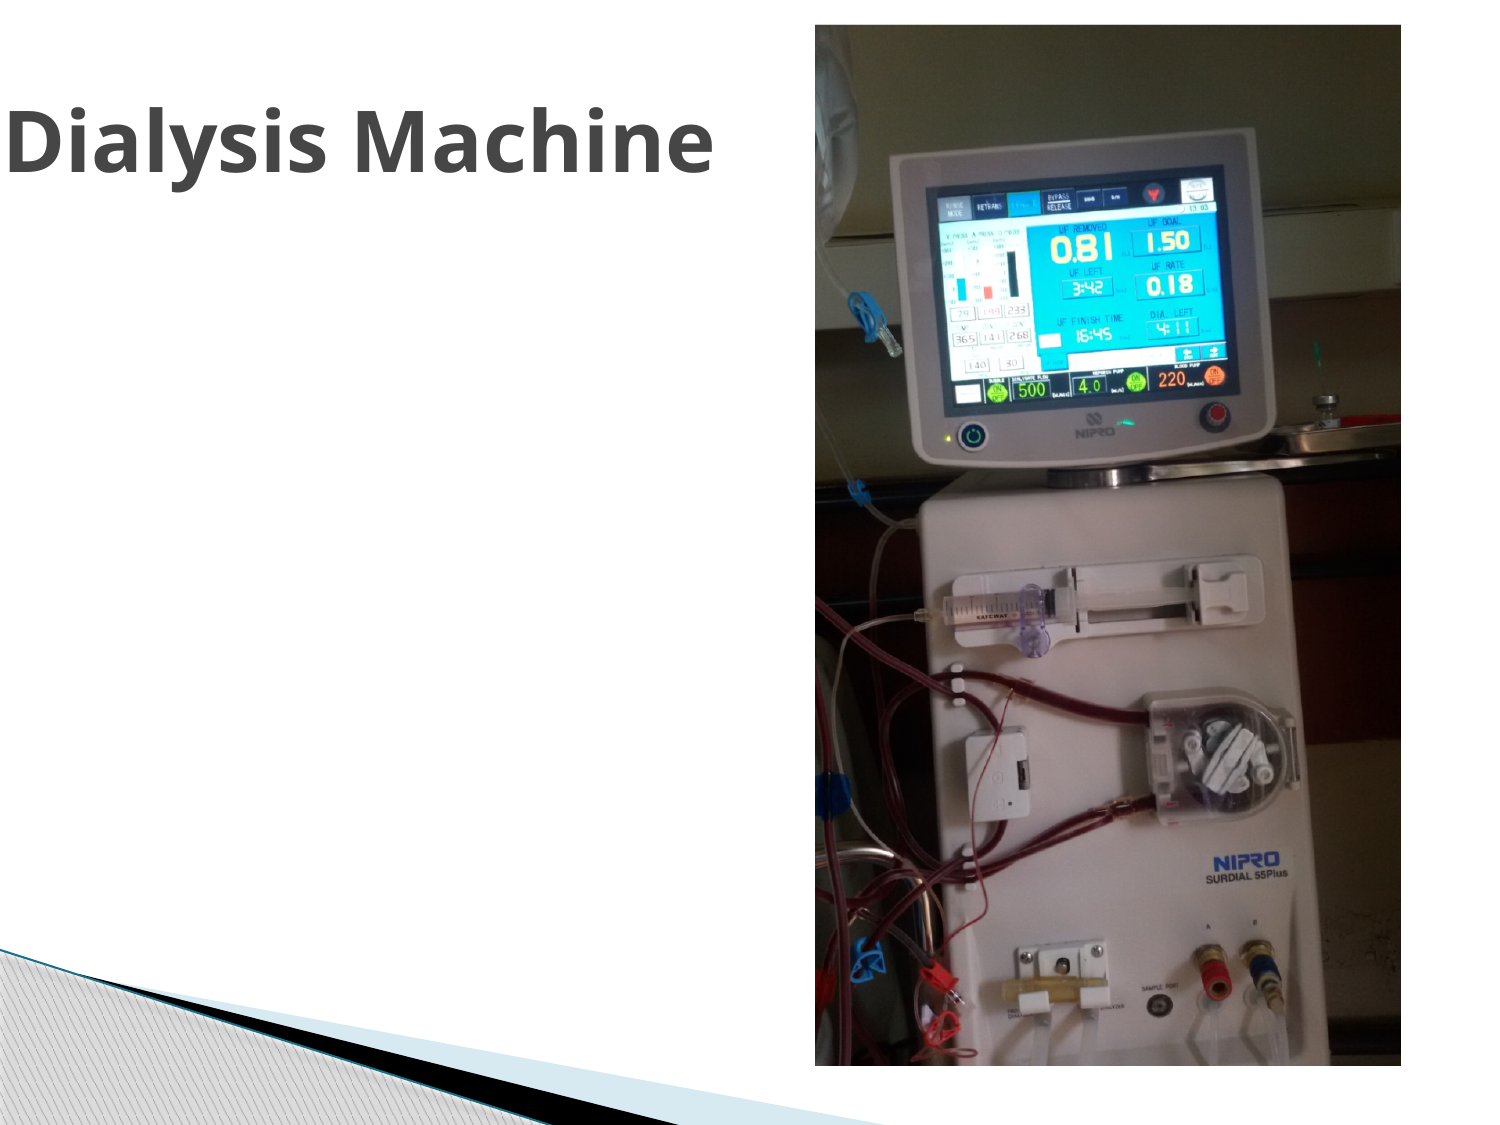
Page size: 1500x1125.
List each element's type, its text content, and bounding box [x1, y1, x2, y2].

title Dialysis Machine [0, 45, 815, 233]
picture [586, 26, 1500, 1066]
